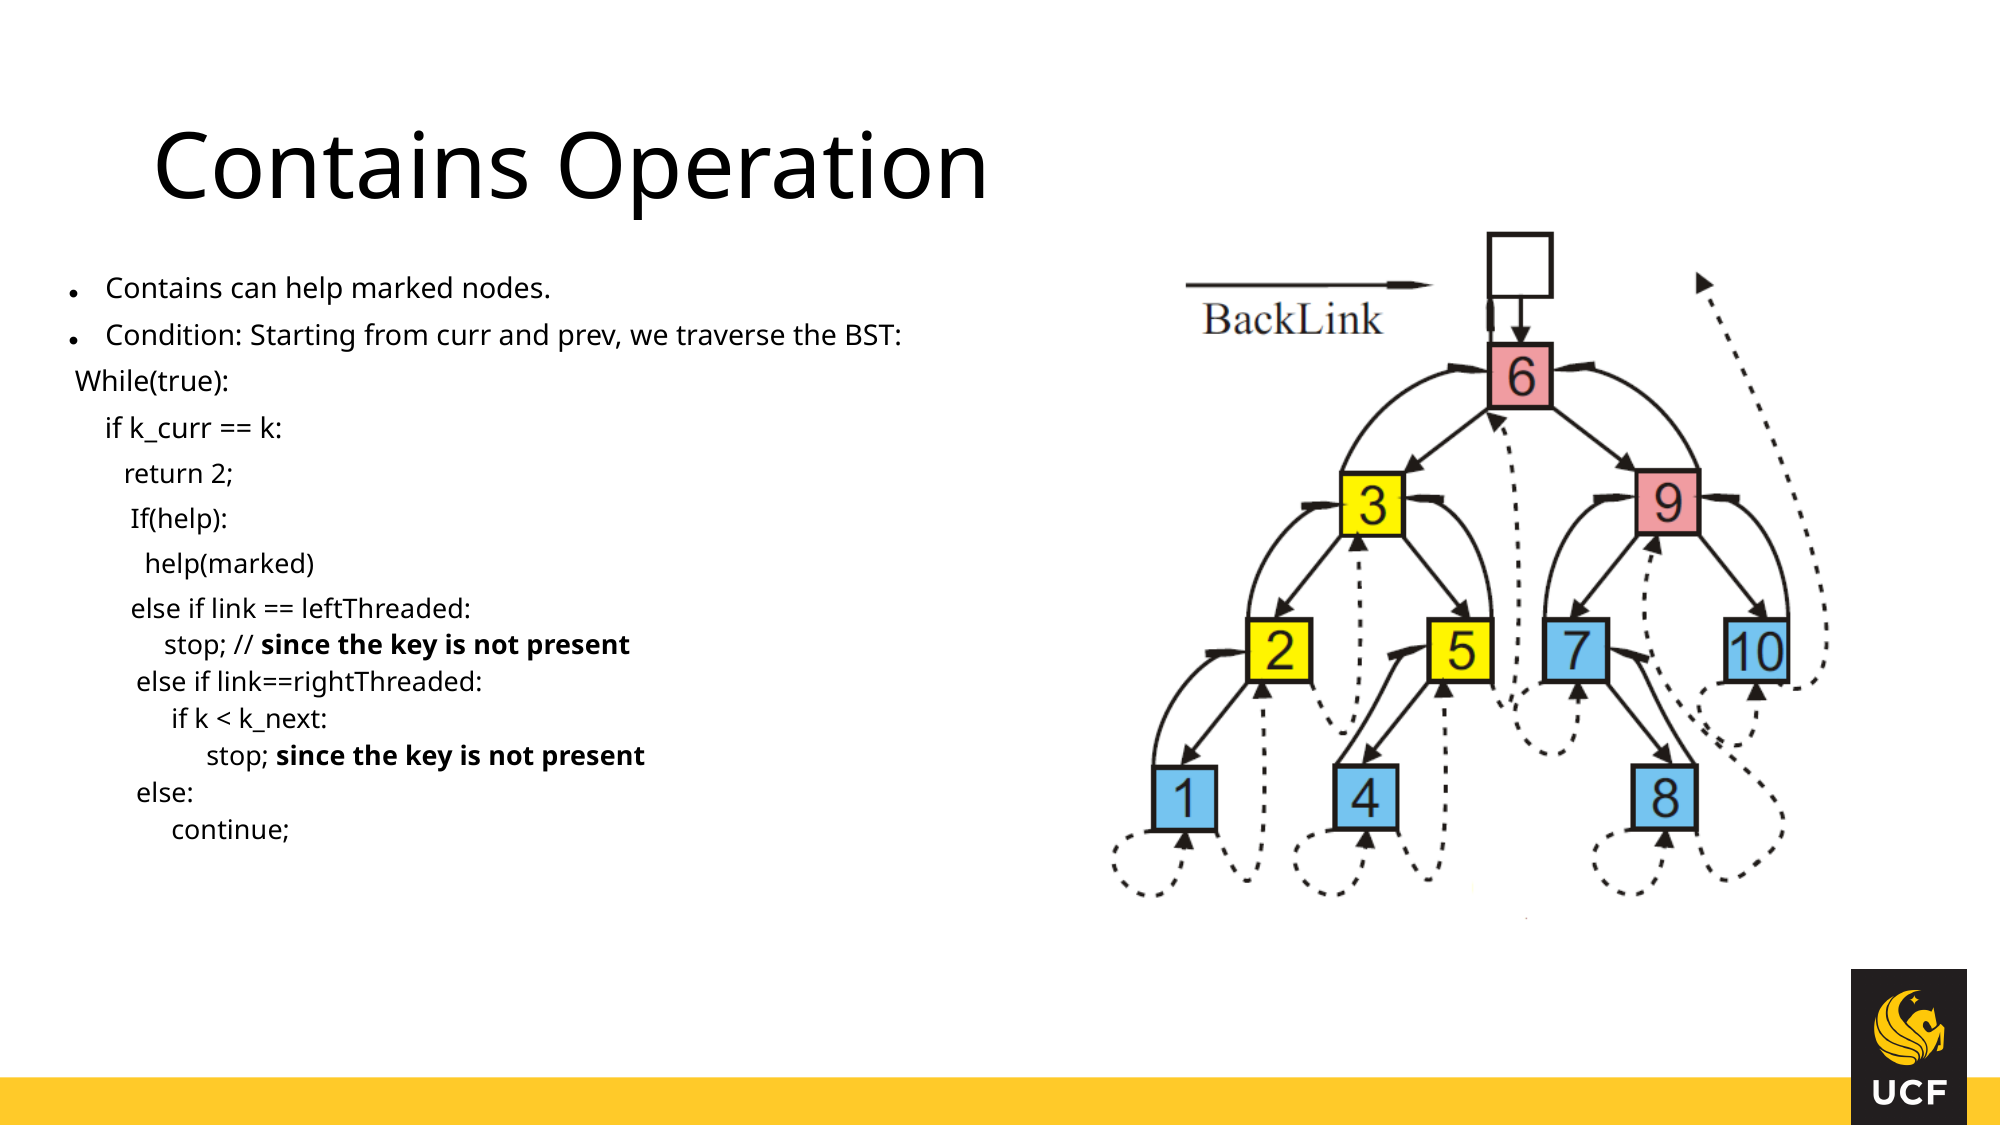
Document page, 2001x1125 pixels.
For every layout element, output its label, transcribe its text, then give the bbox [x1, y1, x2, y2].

picture [1851, 969, 1967, 1125]
title Contains Operation [137, 59, 1863, 261]
list Contains can help marked nodes. Condition: Starting from curr and prev, we traverse the BST: While(true): if k_curr == k: return 2; If(help): help(marked) else if link == leftThreaded: stop; // since the key is not present else if link==rightThreaded: if k < k_next: stop; since the key is not present else: continue; [59, 261, 1785, 995]
picture [1088, 146, 1863, 934]
